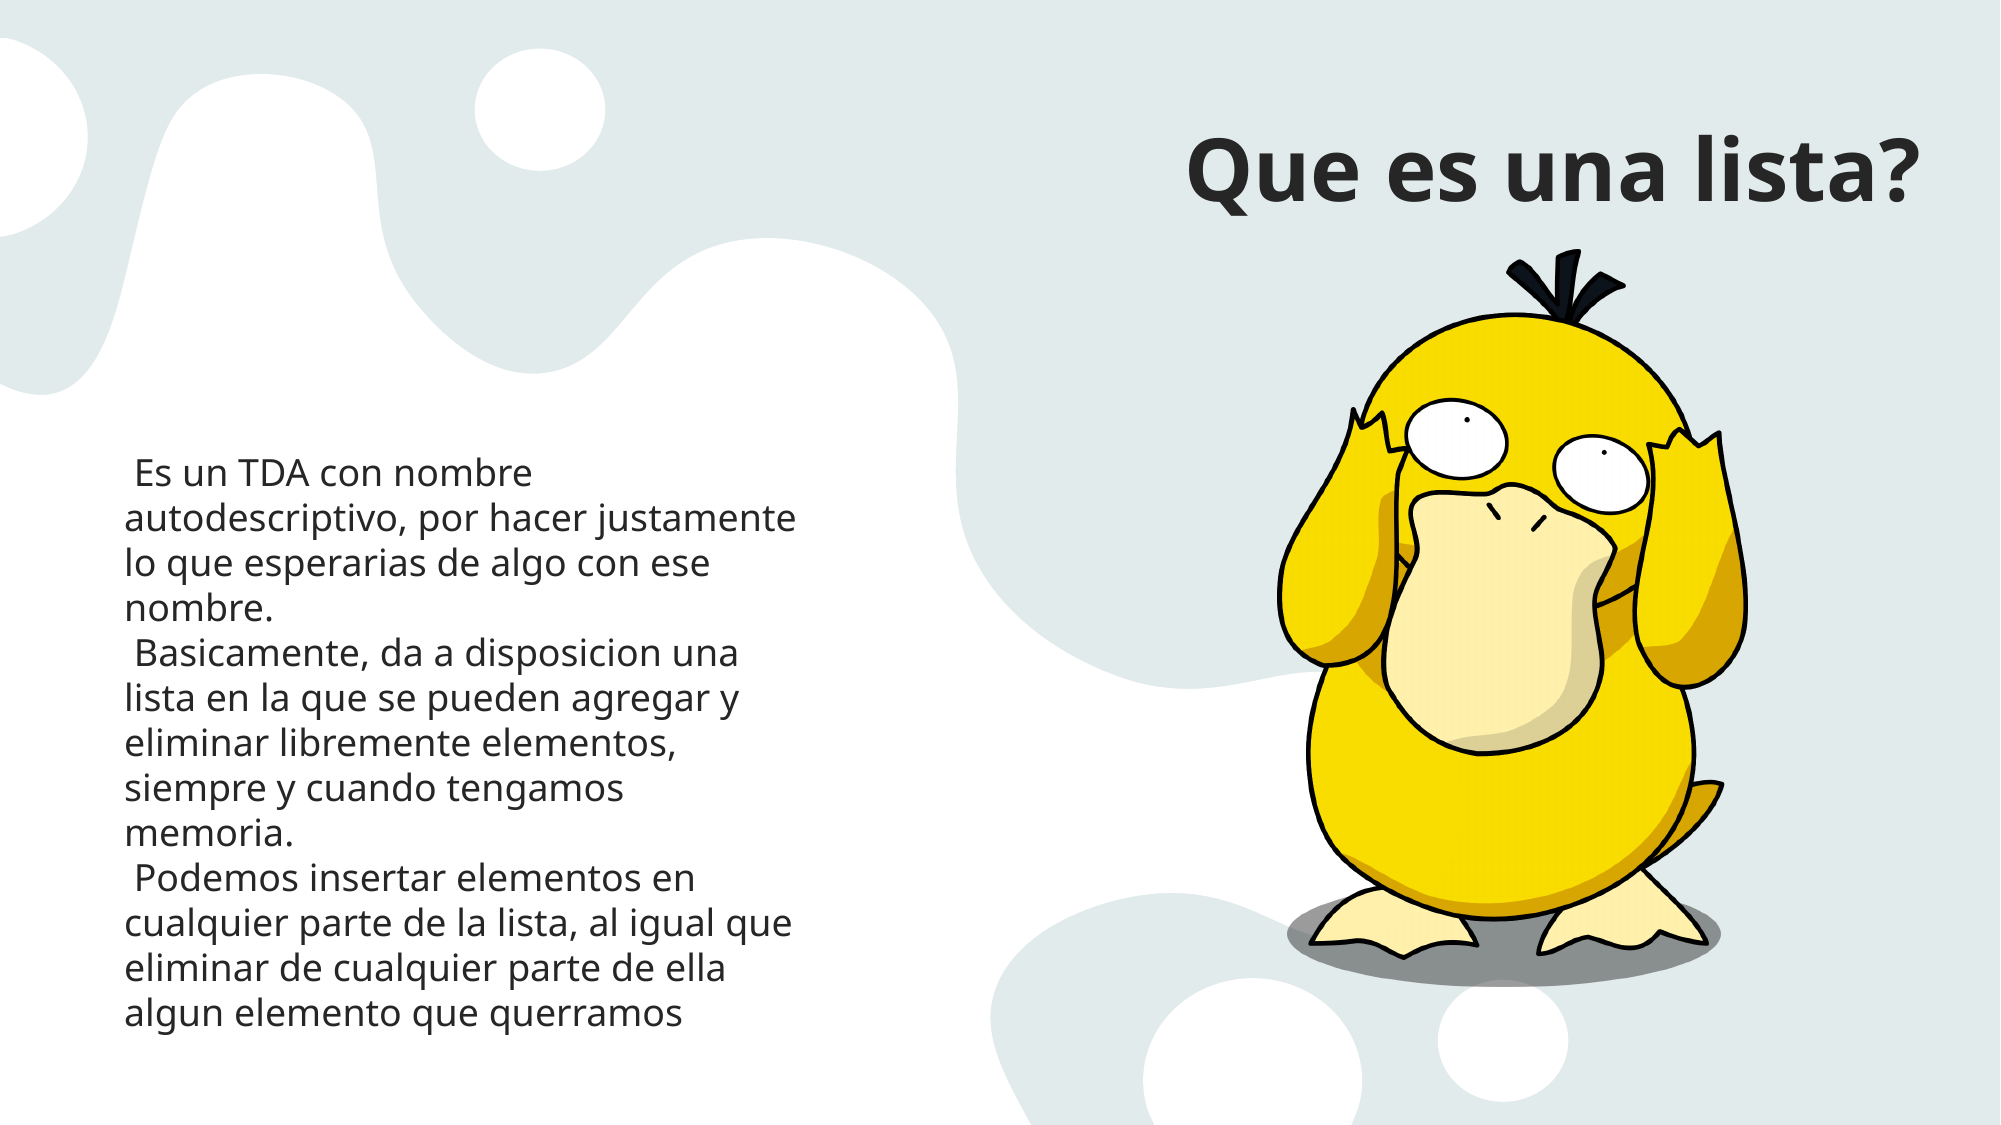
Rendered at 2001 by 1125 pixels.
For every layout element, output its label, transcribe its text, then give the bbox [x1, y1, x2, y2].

title Que es una lista? [1169, 8, 1942, 227]
text_box Es un TDA con nombre autodescriptivo, por hacer justamente lo que esperarias de algo con ese nombre. Basicamente, da a disposicion una lista en la que se pueden agregar y eliminar libremente elementos, siempre y cuando tengamos memoria. Podemos insertar elementos en cualquier parte de la lista, al igual que eliminar de cualquier parte de ella algun elemento que querramos [109, 441, 816, 1041]
picture [1276, 249, 1748, 987]
